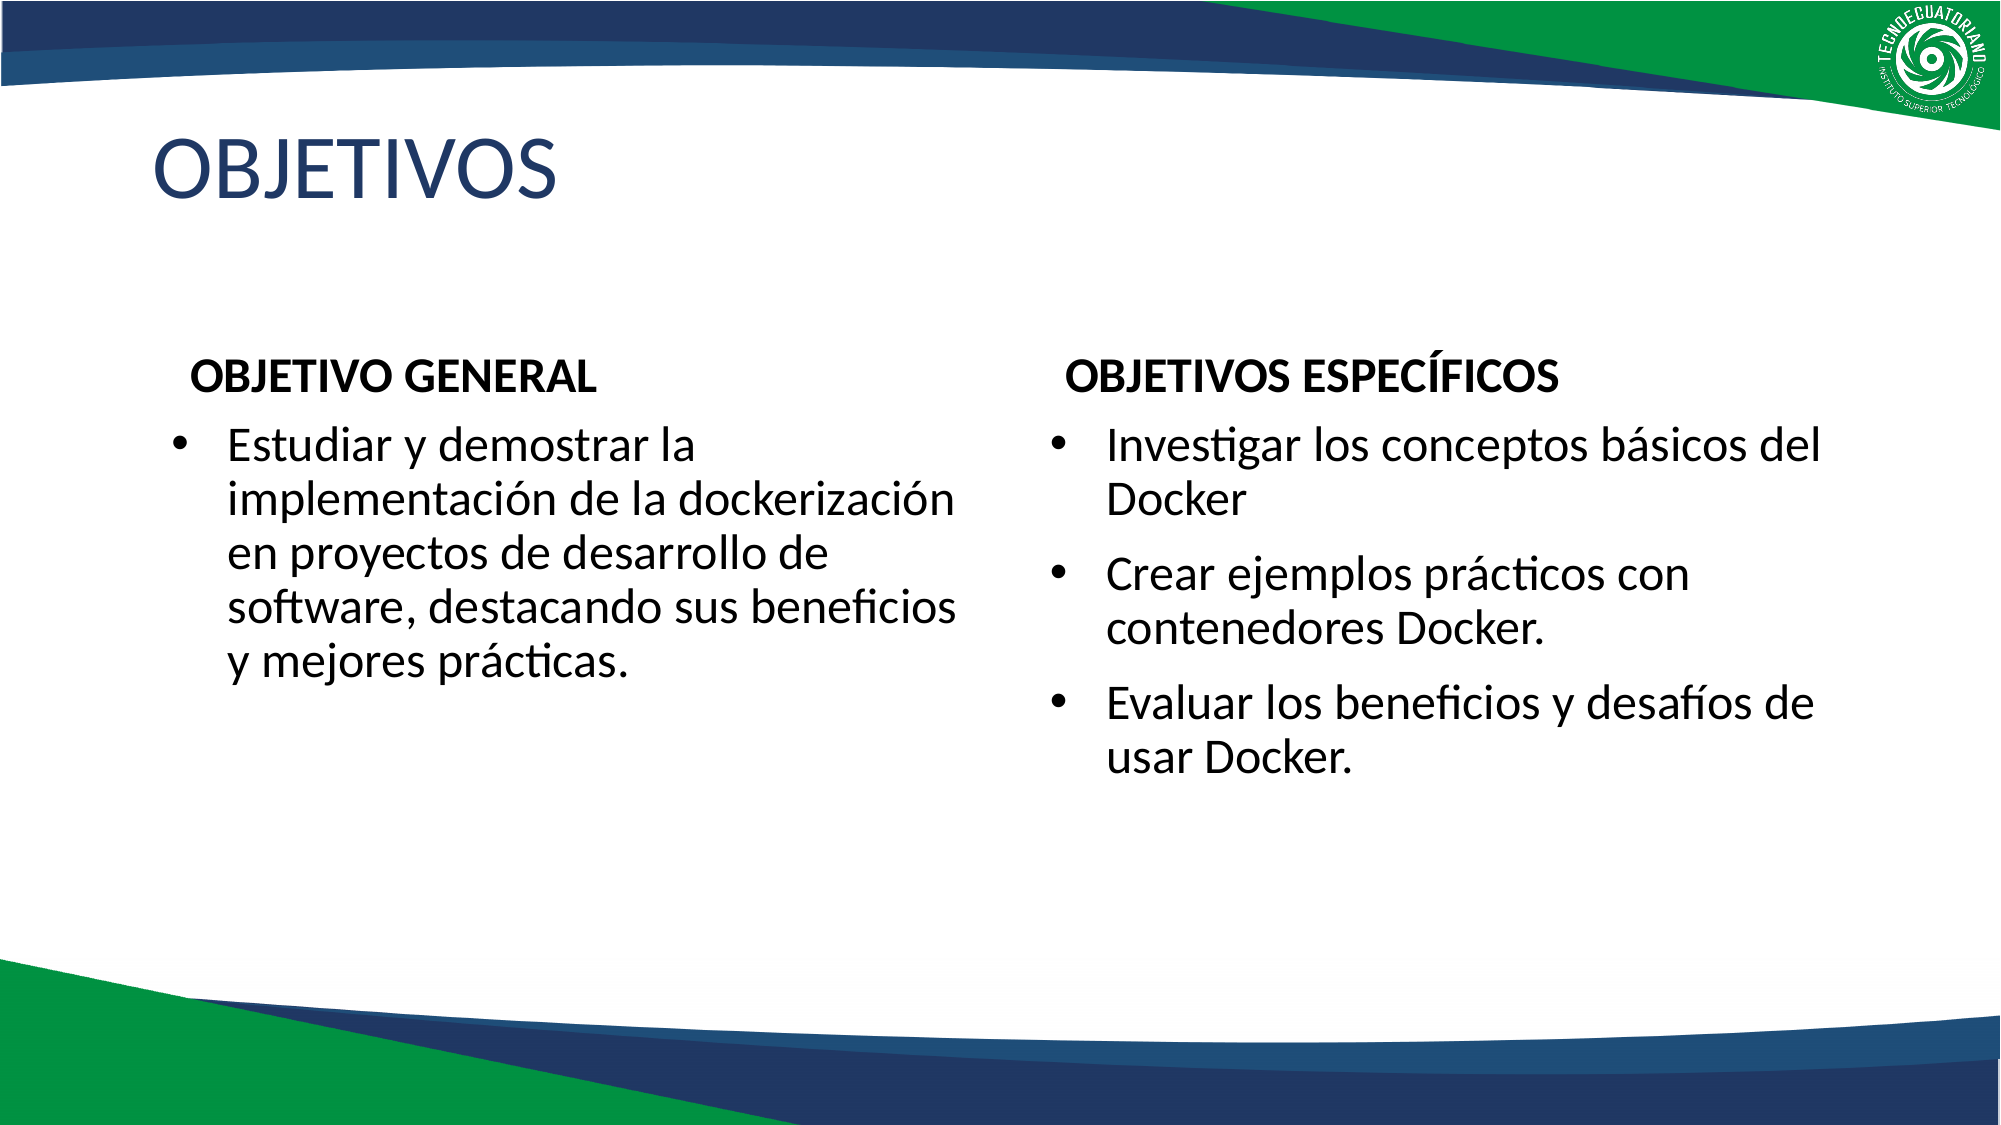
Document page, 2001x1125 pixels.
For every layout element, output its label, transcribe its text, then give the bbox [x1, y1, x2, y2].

picture [3, 0, 2000, 131]
list OBJETIVO GENERAL [137, 275, 984, 410]
list Investigar los conceptos básicos del Docker Crear ejemplos prácticos con contenedores Docker. Evaluar los beneficios y desafíos de usar Docker. [1016, 410, 1863, 909]
title OBJETIVOS [137, 59, 1863, 278]
list Estudiar y demostrar la implementación de la dockerización en proyectos de desarrollo de software, destacando sus beneficios y mejores prácticas. [137, 410, 984, 1016]
list OBJETIVOS ESPECÍFICOS [1012, 275, 1863, 411]
picture [0, 958, 2000, 1125]
